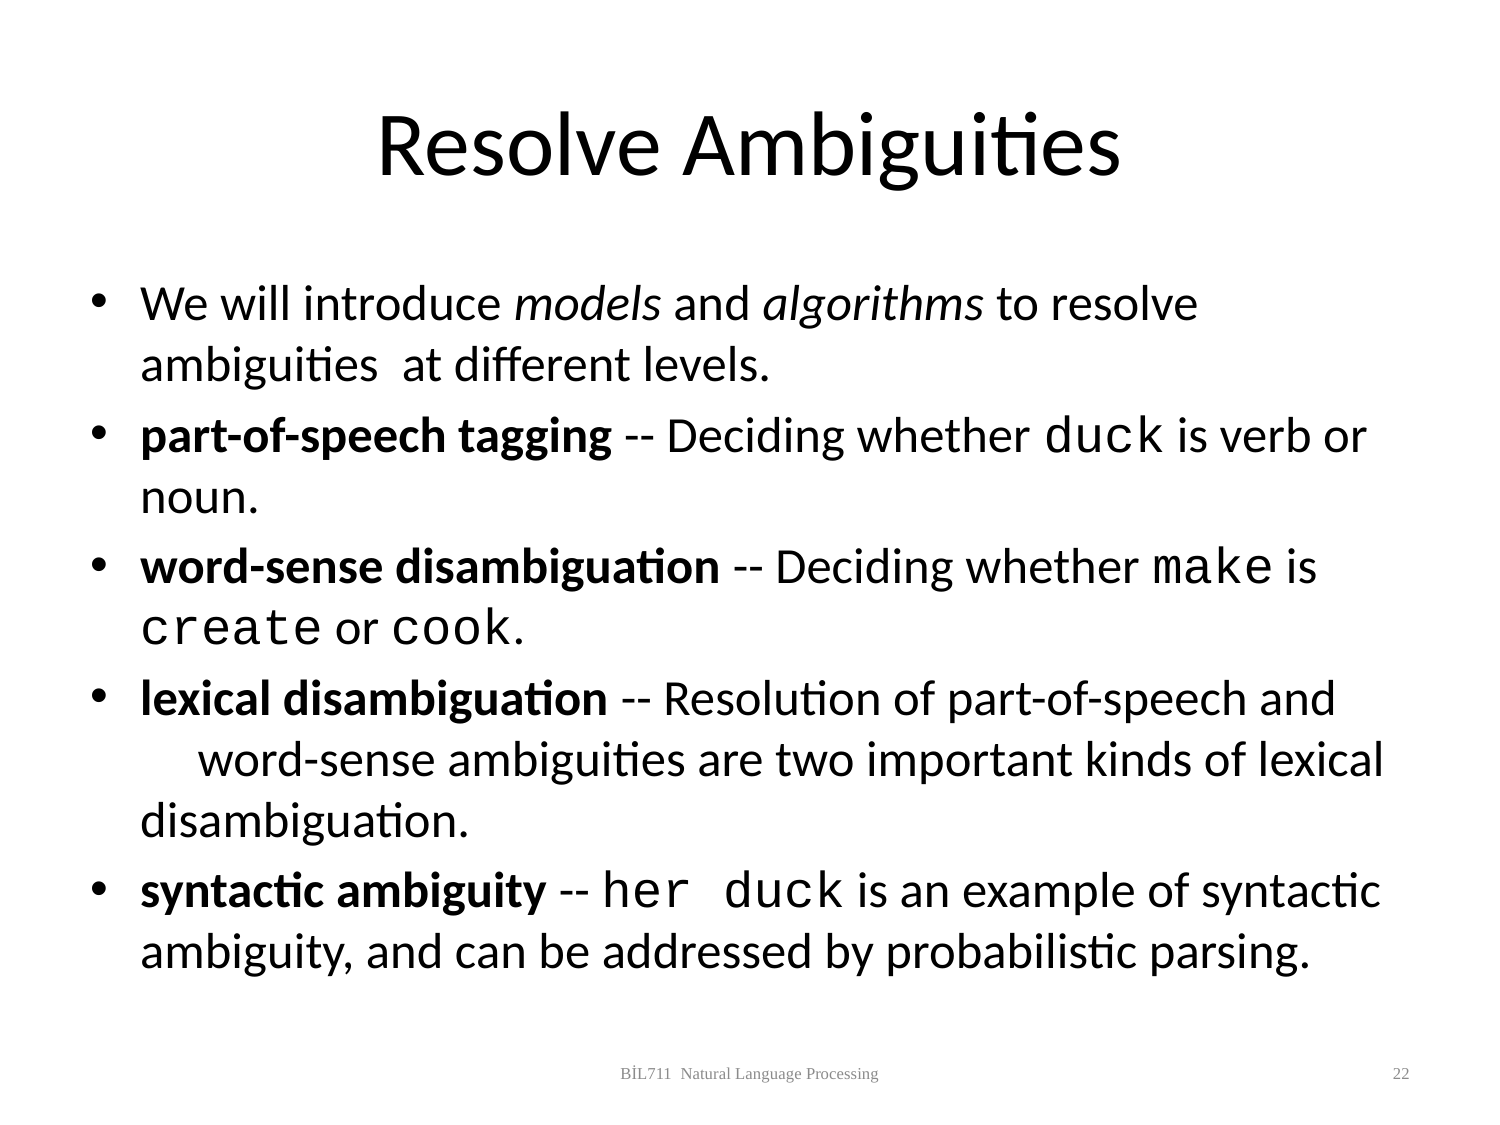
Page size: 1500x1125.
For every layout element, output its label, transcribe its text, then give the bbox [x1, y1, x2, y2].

slide_number 22 [1074, 1042, 1425, 1103]
title Resolve Ambiguities [75, 45, 1425, 233]
footer BİL711 Natural Language Processing [512, 1042, 988, 1103]
list We will introduce models and algorithms to resolve ambiguities at different levels. part-of-speech tagging -- Deciding whether duck is verb or noun. word-sense disambiguation -- Deciding whether make is create or cook. lexical disambiguation -- Resolution of part-of-speech and word-sense ambiguities are two important kinds of lexical disambiguation. syntactic ambiguity -- her duck is an example of syntactic ambiguity, and can be addressed by probabilistic parsing. [75, 262, 1425, 1005]
